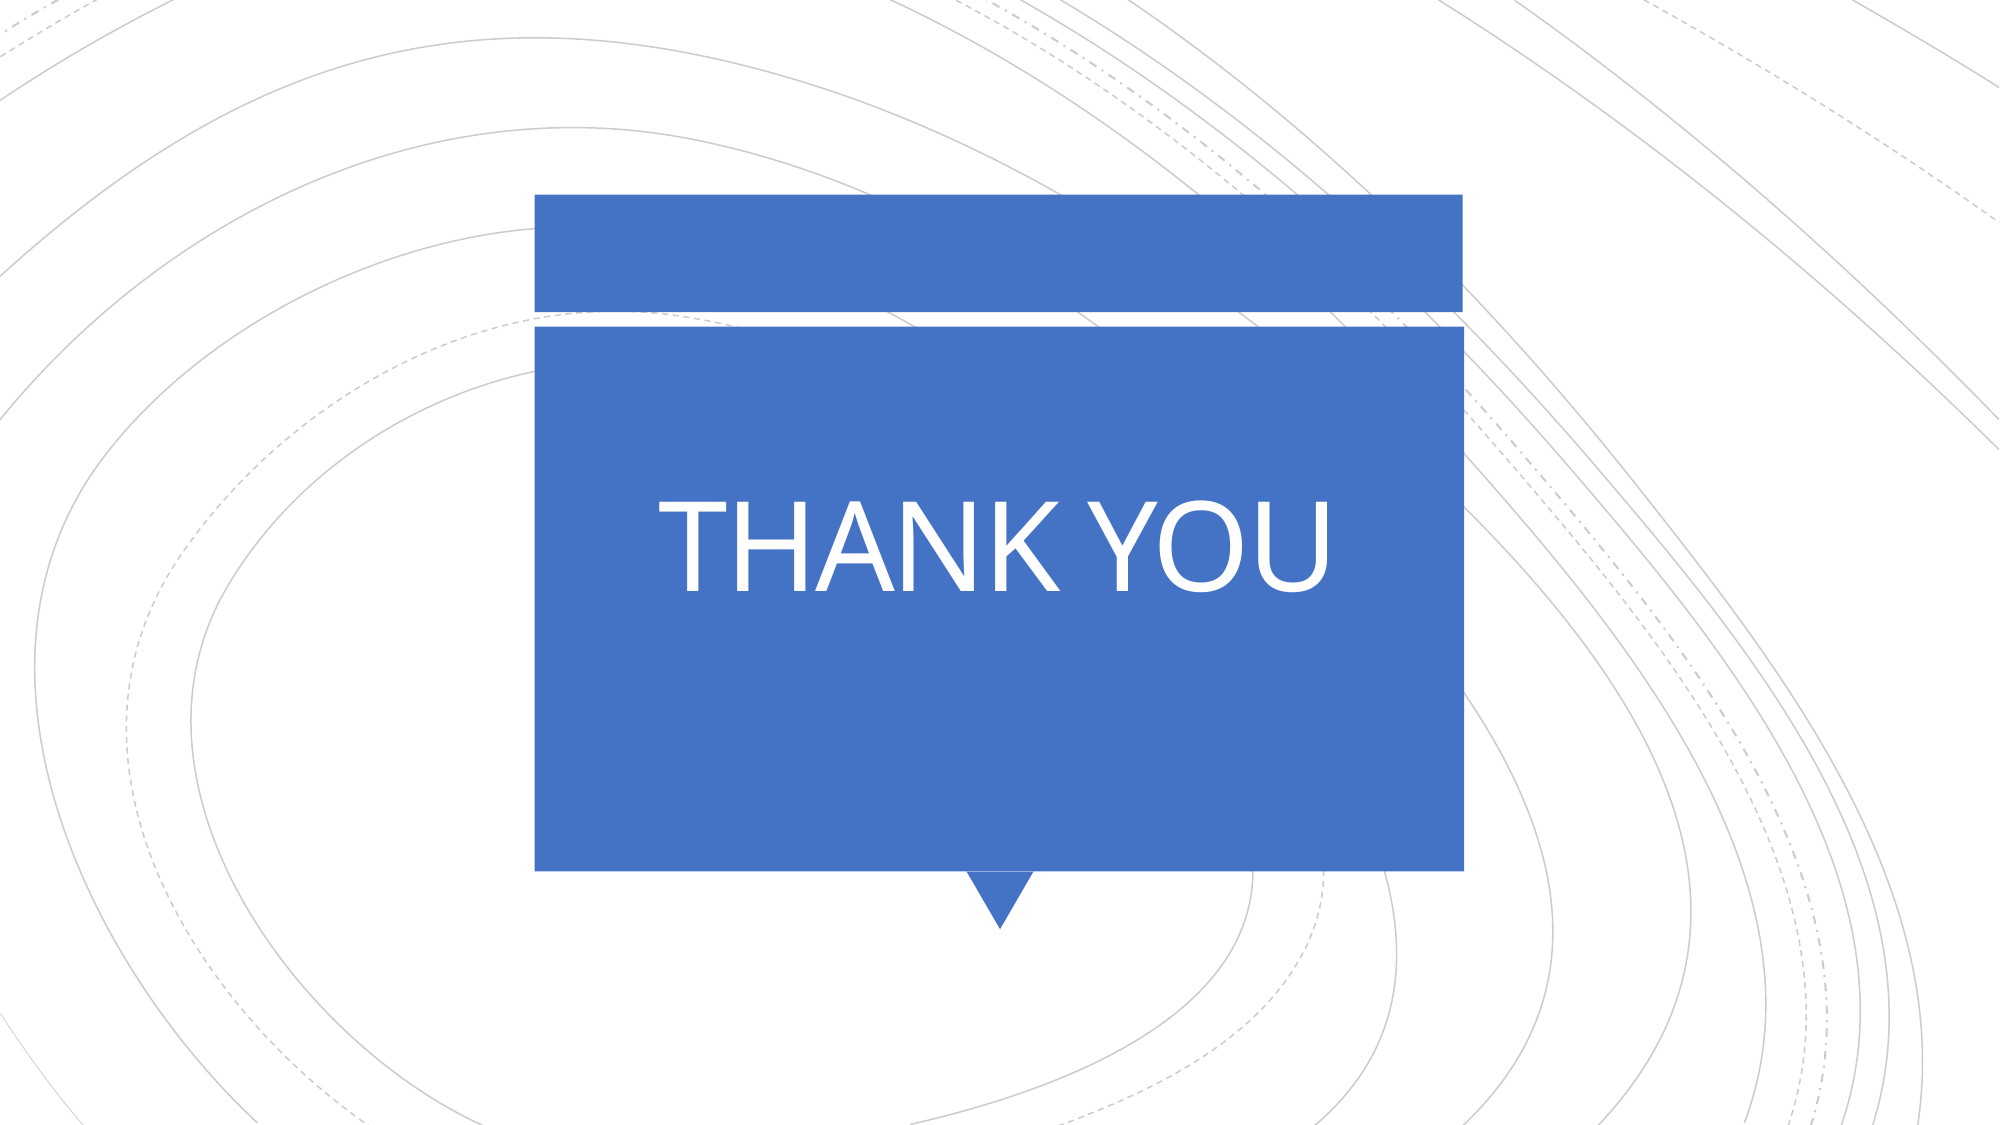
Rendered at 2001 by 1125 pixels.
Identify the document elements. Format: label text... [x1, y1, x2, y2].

title THANK YOU [548, 340, 1450, 618]
